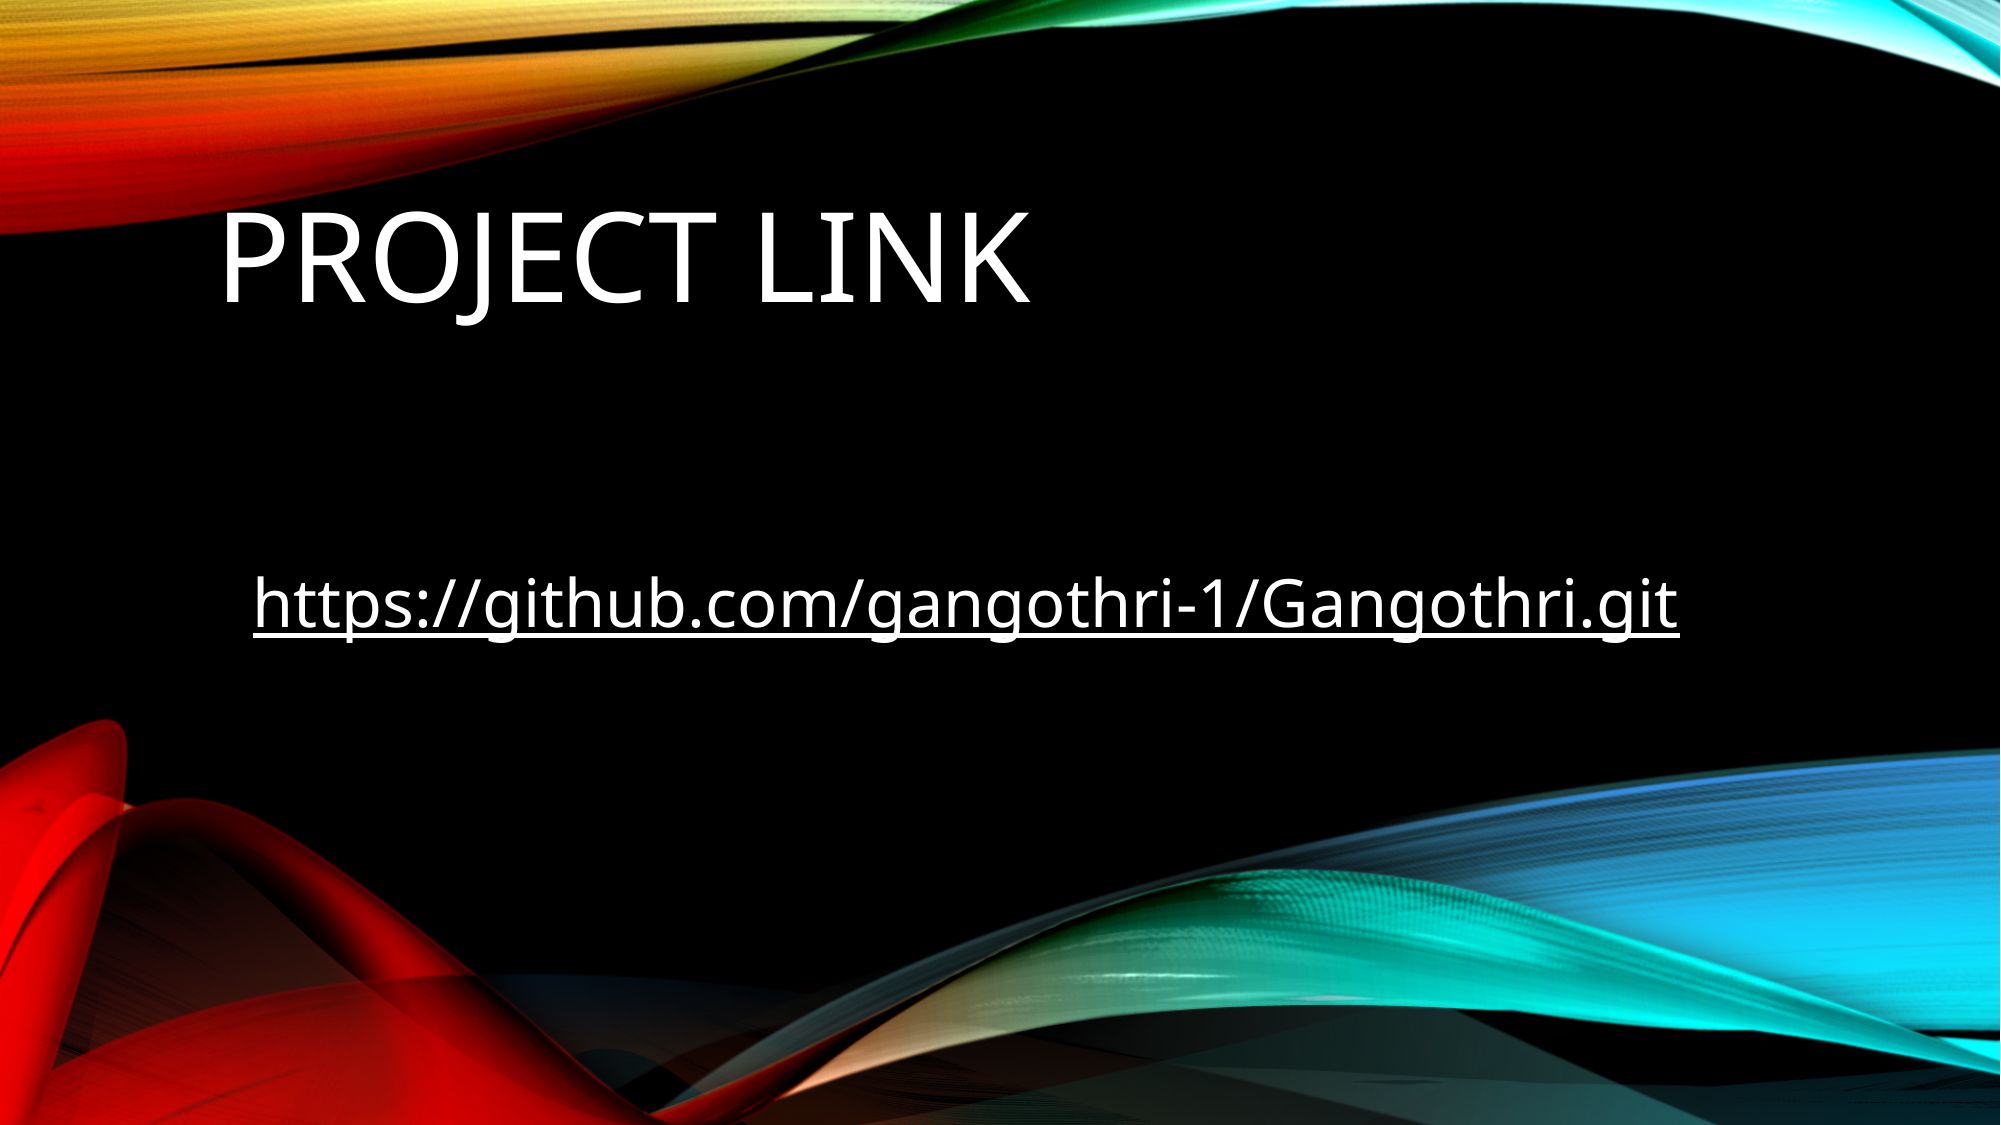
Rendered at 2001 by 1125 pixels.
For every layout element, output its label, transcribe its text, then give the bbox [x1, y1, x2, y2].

title Project link [200, 187, 1750, 487]
picture [0, 717, 2000, 1125]
picture [0, 0, 2000, 237]
subtitle https://github.com/gangothri-1/Gangothri.git [237, 562, 1913, 676]
